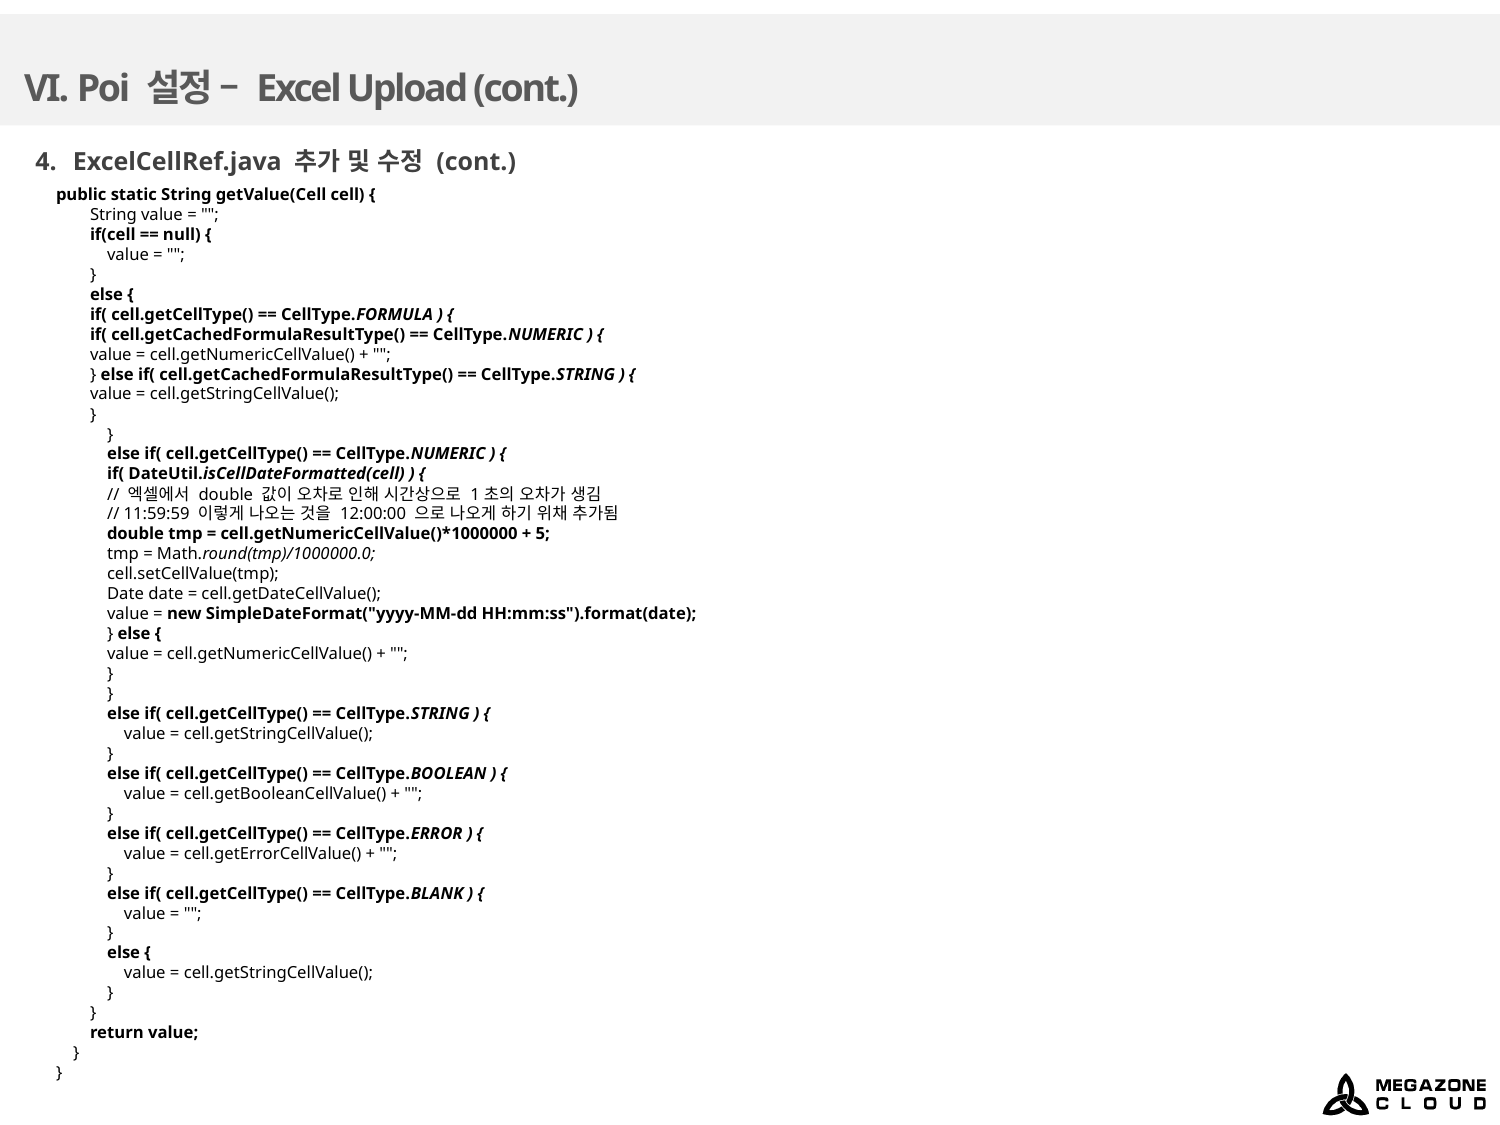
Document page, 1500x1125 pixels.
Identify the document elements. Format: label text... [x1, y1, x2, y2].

title VI. Poi 설정 – Excel Upload (cont.) [9, 42, 1089, 104]
list ExcelCellRef.java 추가 및 수정 (cont.) [20, 132, 1474, 244]
picture [1322, 1072, 1486, 1116]
text_box public static String getValue(Cell cell) { String value = ""; if(cell == null) { value = ""; } else { if( cell.getCellType() == CellType.FORMULA ) { if( cell.getCachedFormulaResultType() == CellType.NUMERIC ) { value = cell.getNumericCellValue() + ""; } else if( cell.getCachedFormulaResultType() == CellType.STRING ) { value = cell.getStringCellValue(); } } else if( cell.getCellType() == CellType.NUMERIC ) { if( DateUtil.isCellDateFormatted(cell) ) { // 엑셀에서 double 값이 오차로 인해 시간상으로 1초의 오차가 생김 // 11:59:59 이렇게 나오는 것을 12:00:00 으로 나오게 하기 위채 추가됨 double tmp = cell.getNumericCellValue()*1000000 + 5; tmp = Math.round(tmp)/1000000.0; cell.setCellValue(tmp); Date date = cell.getDateCellValue(); value = new SimpleDateFormat("yyyy-MM-dd HH:mm:ss").format(date); } else { value = cell.getNumericCellValue() + ""; } } else if( cell.getCellType() == CellType.STRING ) { value = cell.getStringCellValue(); } else if( cell.getCellType() == CellType.BOOLEAN ) { value = cell.getBooleanCellValue() + ""; } else if( cell.getCellType() == CellType.ERROR ) { value = cell.getErrorCellValue() + ""; } else if( cell.getCellType() == CellType.BLANK ) { value = ""; } else { value = cell.getStringCellValue(); } } return value; } } [41, 176, 1459, 1090]
